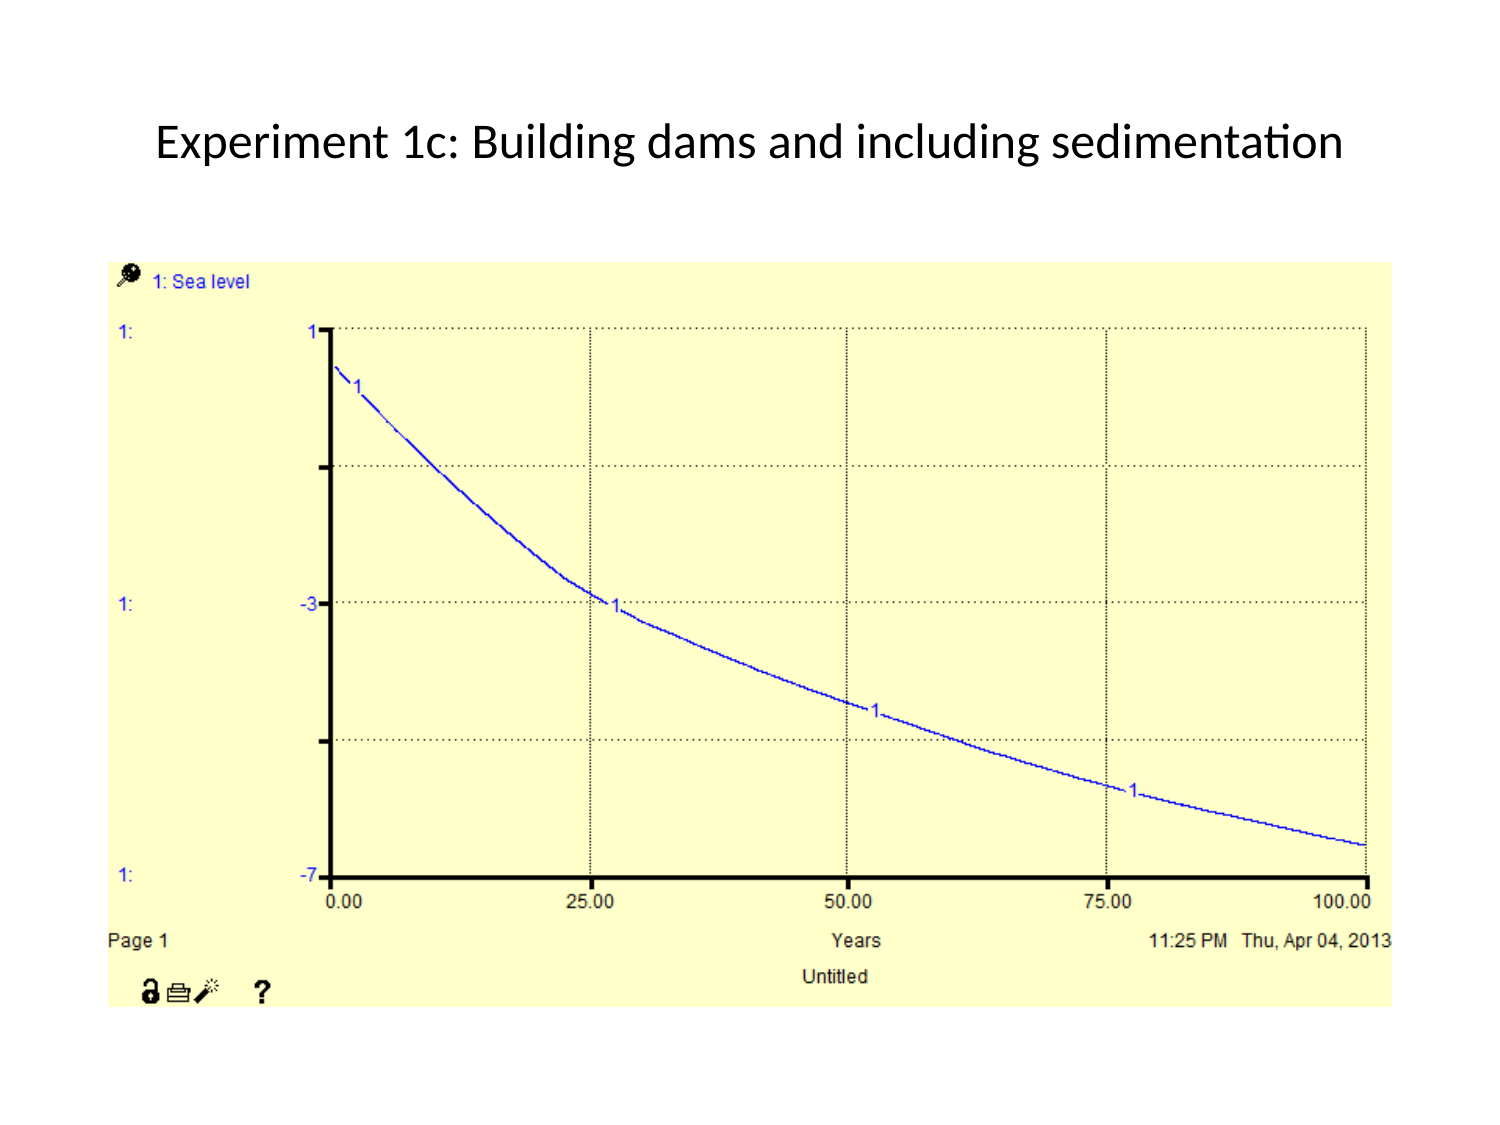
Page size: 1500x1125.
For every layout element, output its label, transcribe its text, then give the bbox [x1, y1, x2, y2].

picture [108, 262, 1392, 1007]
title Experiment 1c: Building dams and including sedimentation [75, 45, 1425, 233]
